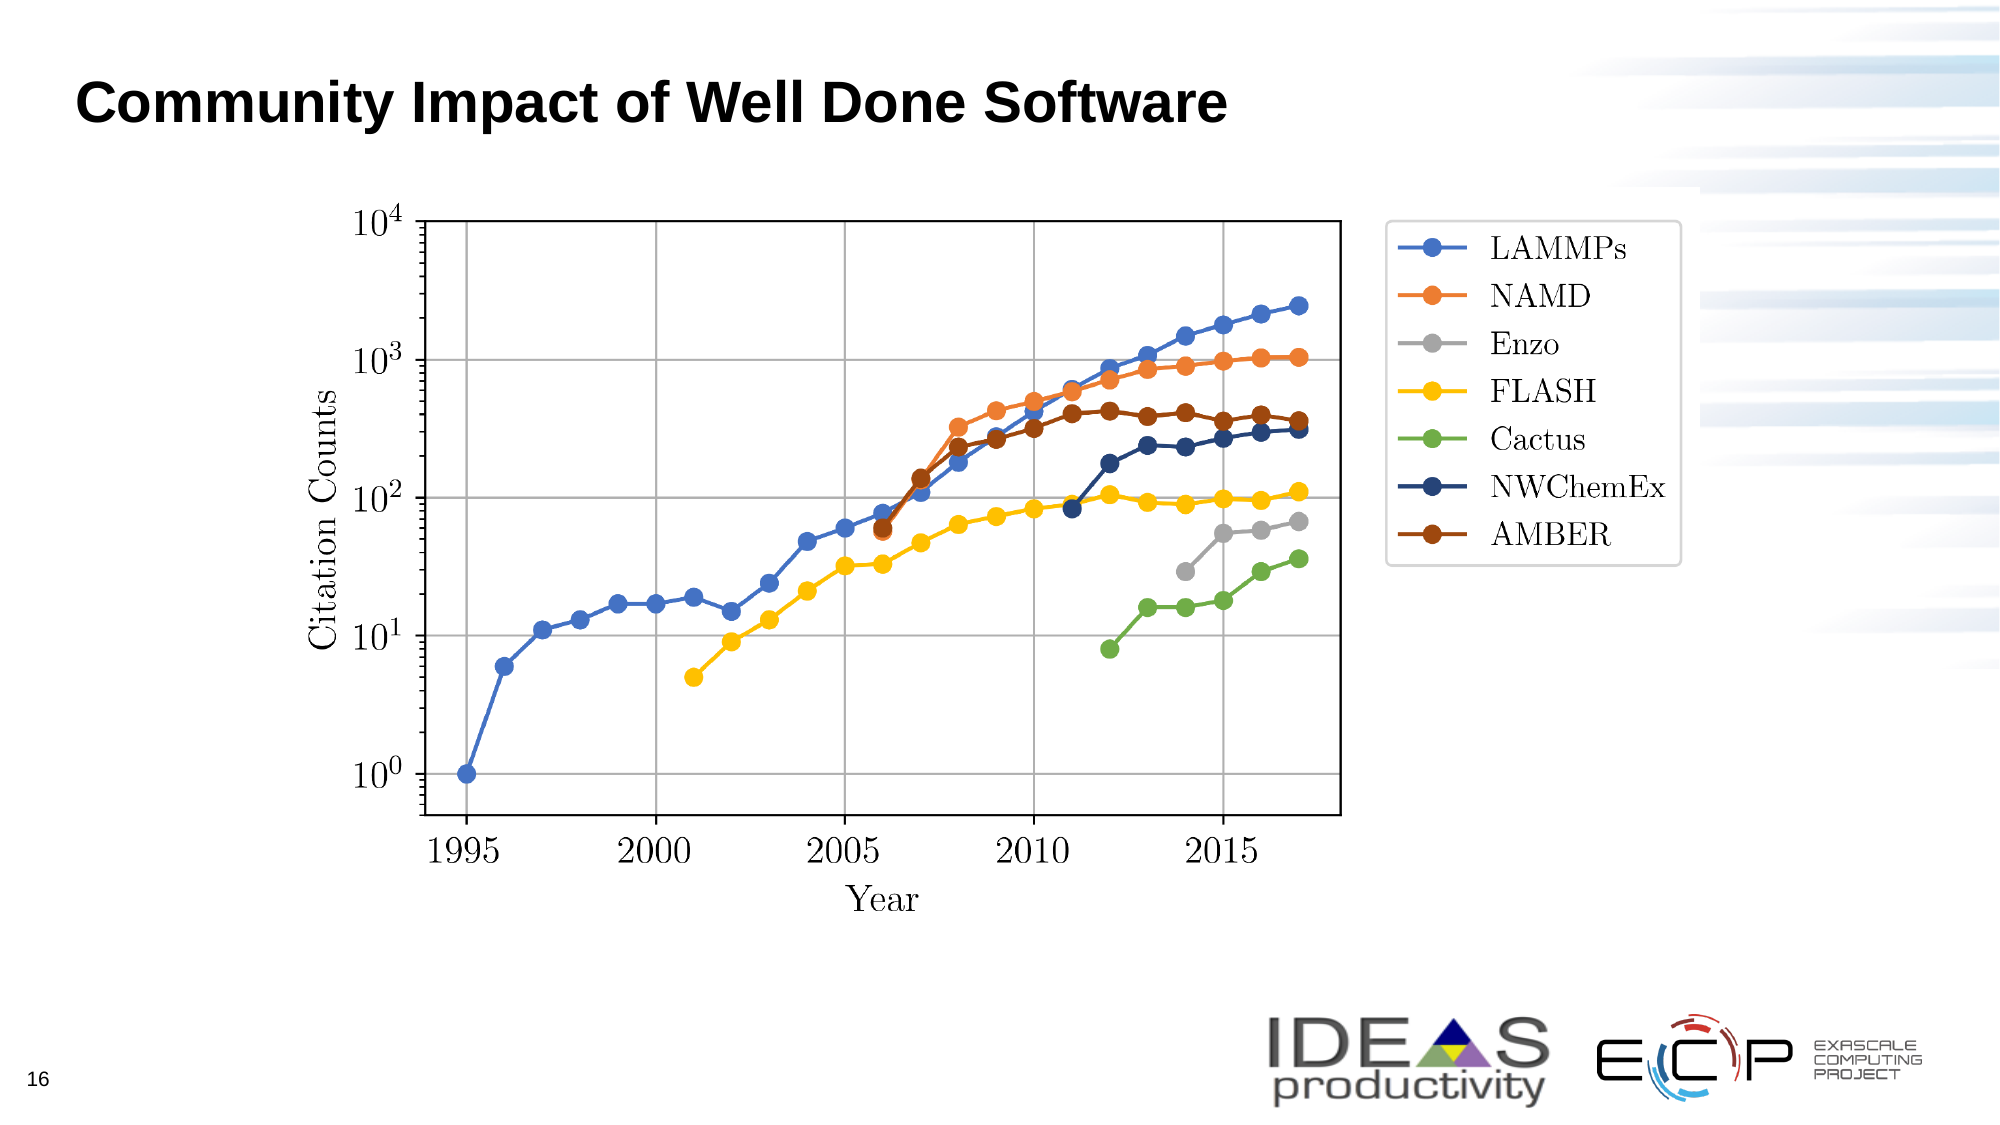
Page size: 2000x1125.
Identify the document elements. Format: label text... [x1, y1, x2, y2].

picture [1597, 1014, 1922, 1102]
picture [1257, 1009, 1560, 1115]
picture [287, 0, 2000, 938]
title Community Impact of Well Done Software [59, 67, 1927, 218]
